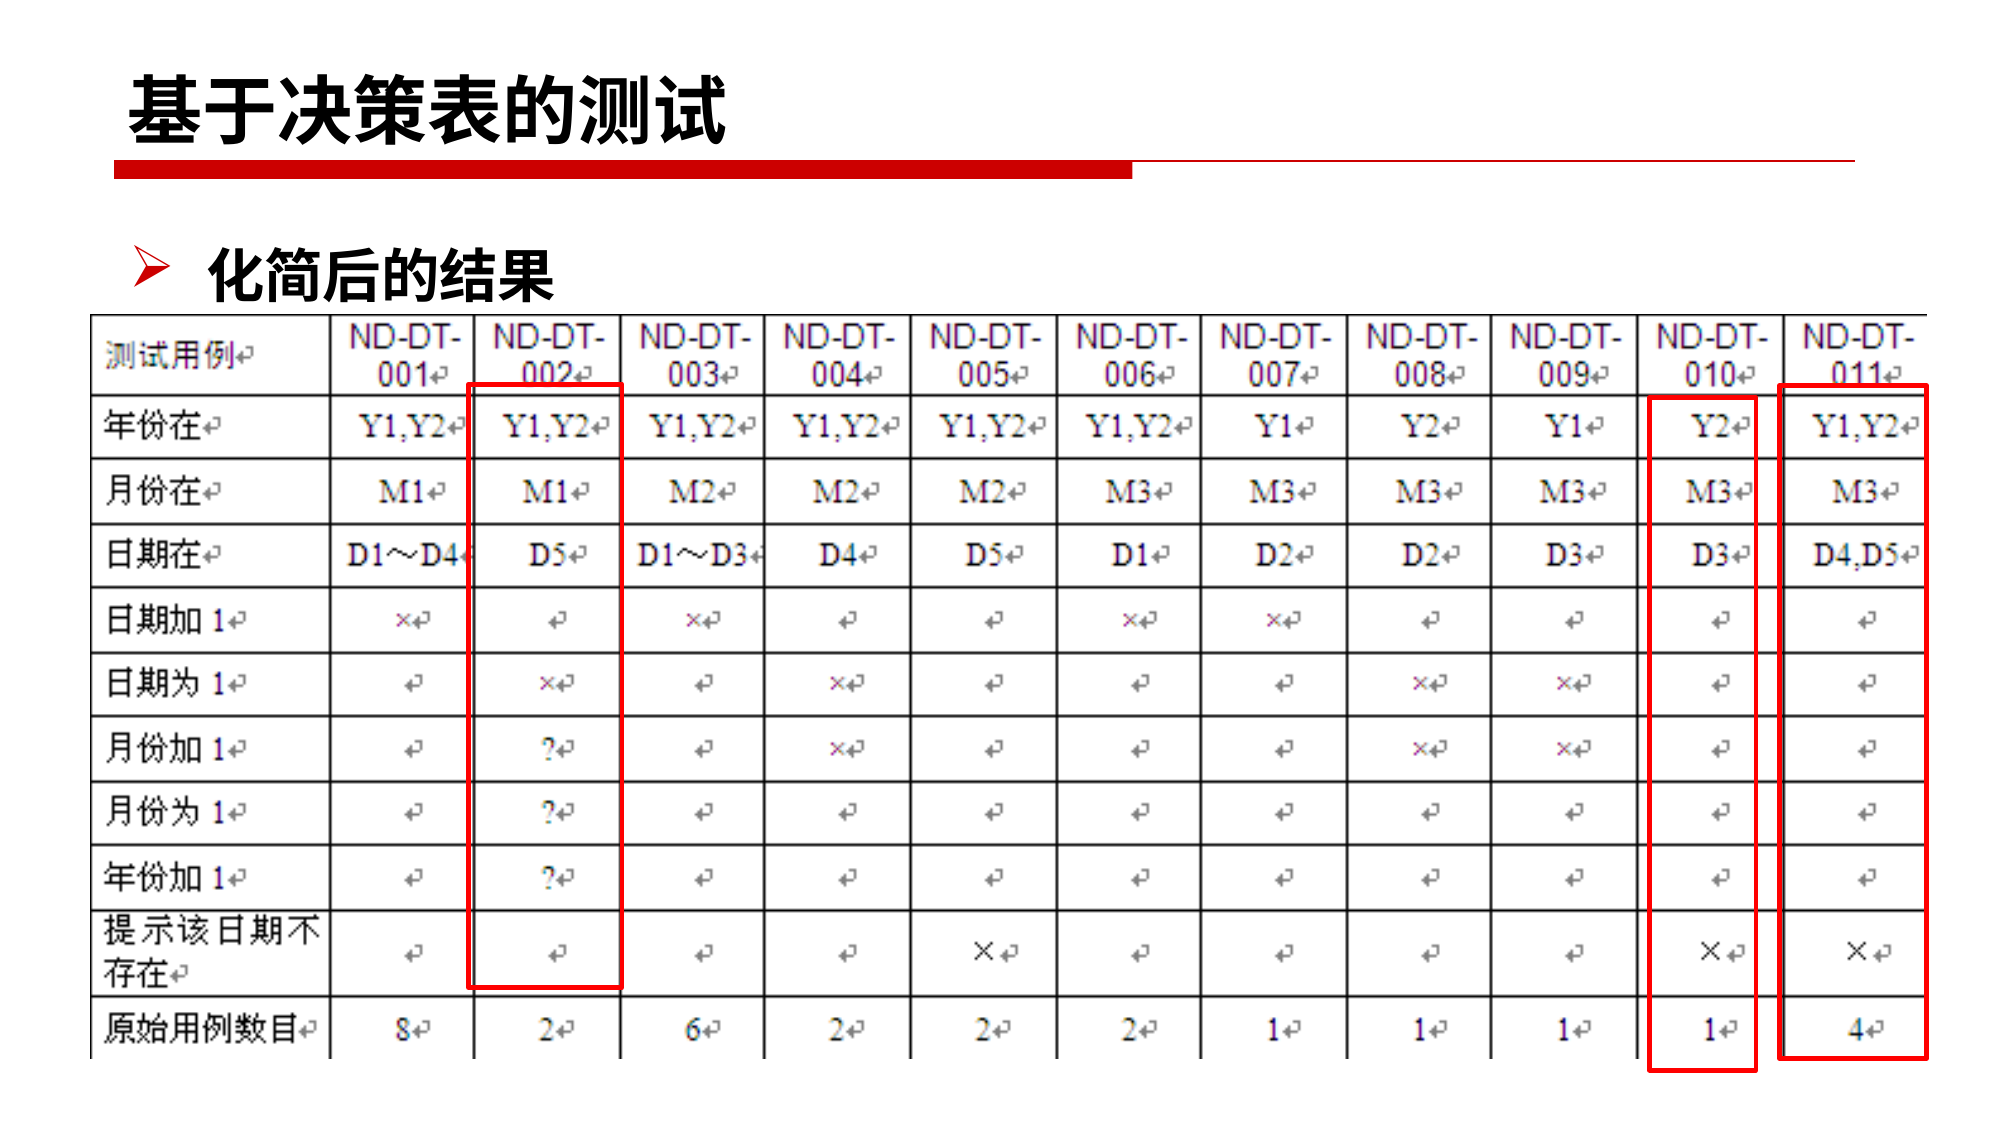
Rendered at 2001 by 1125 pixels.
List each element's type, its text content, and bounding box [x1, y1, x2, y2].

picture [90, 314, 1927, 1059]
title 基于决策表的测试 [112, 42, 1863, 161]
list 化简后的结果 [114, 196, 1865, 313]
